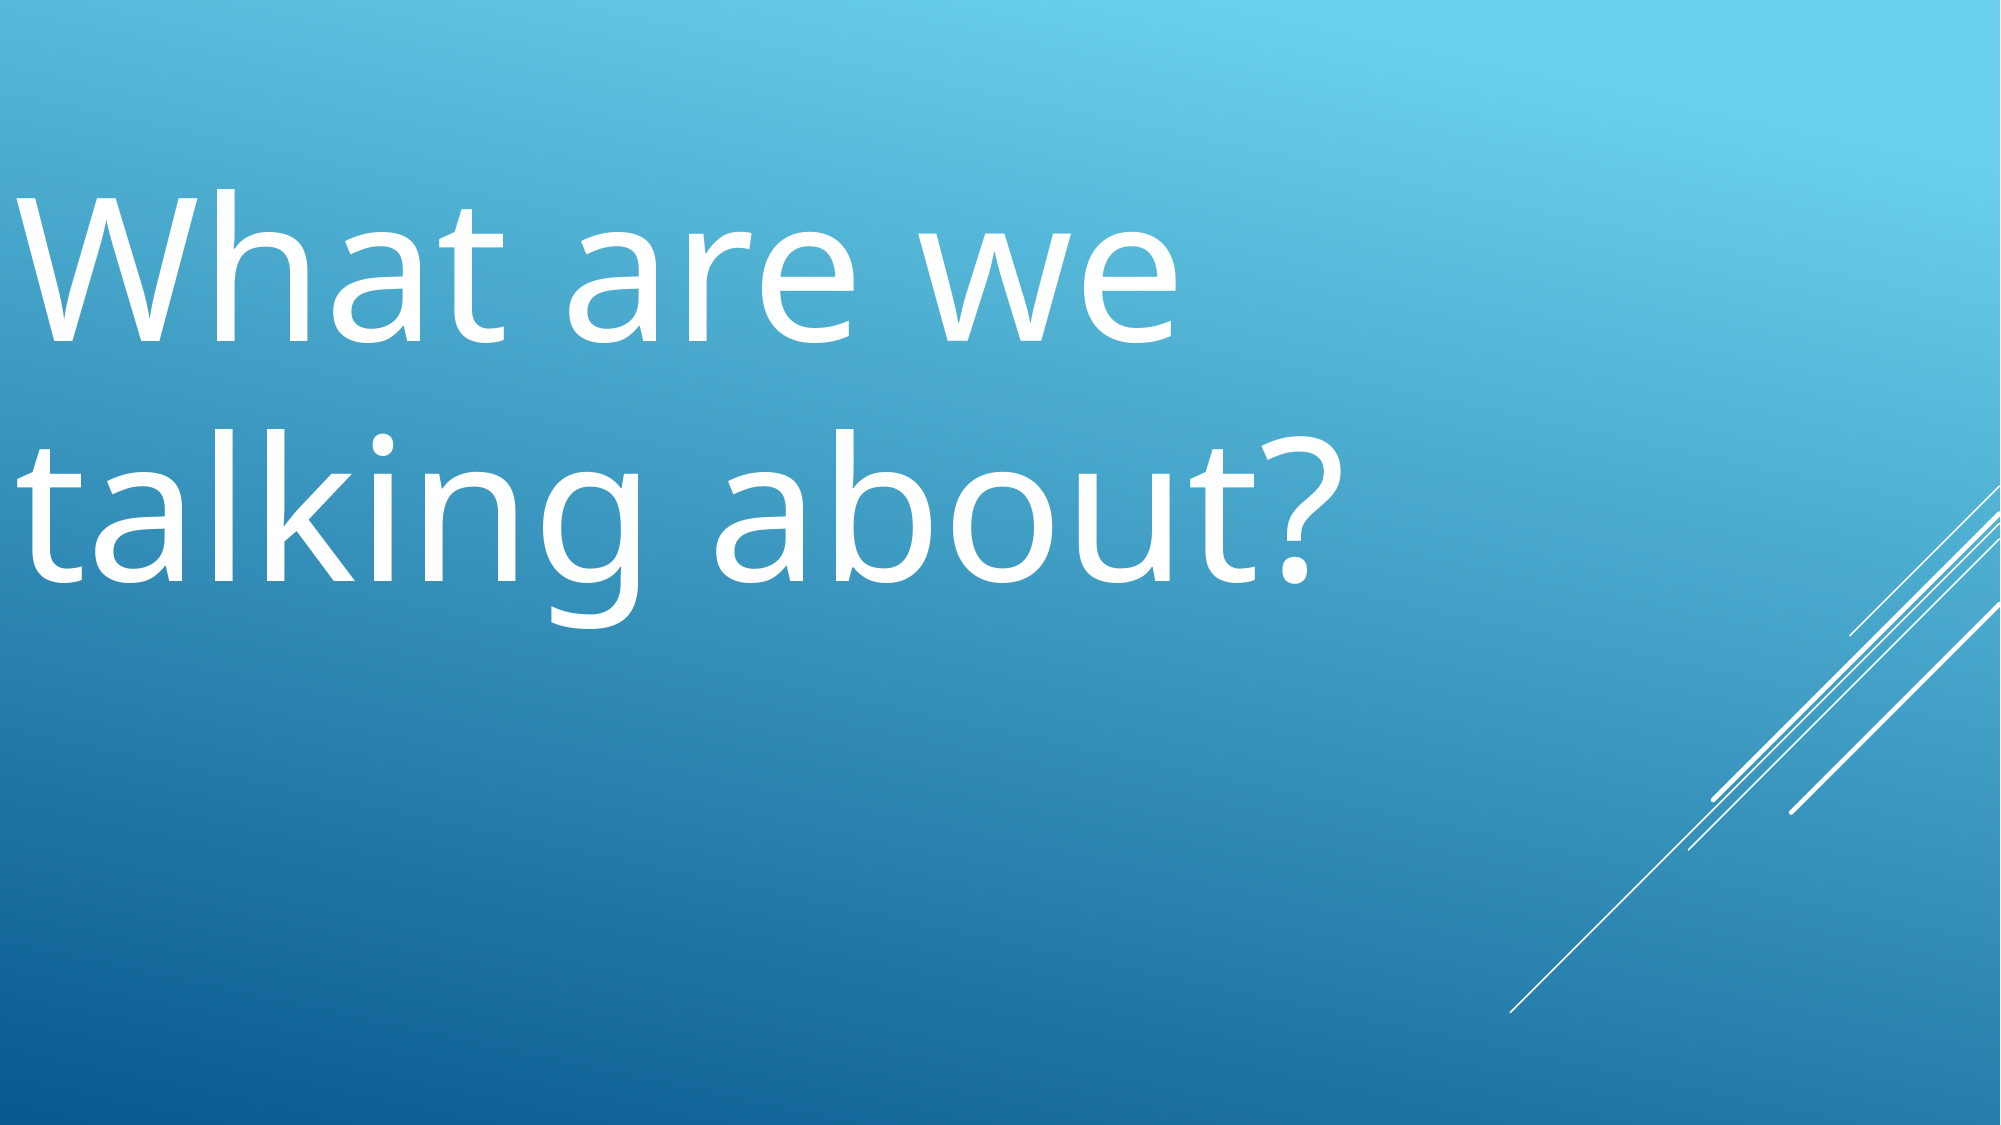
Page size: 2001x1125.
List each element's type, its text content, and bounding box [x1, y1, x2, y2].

text_box What are we talking about? [0, 133, 1549, 629]
